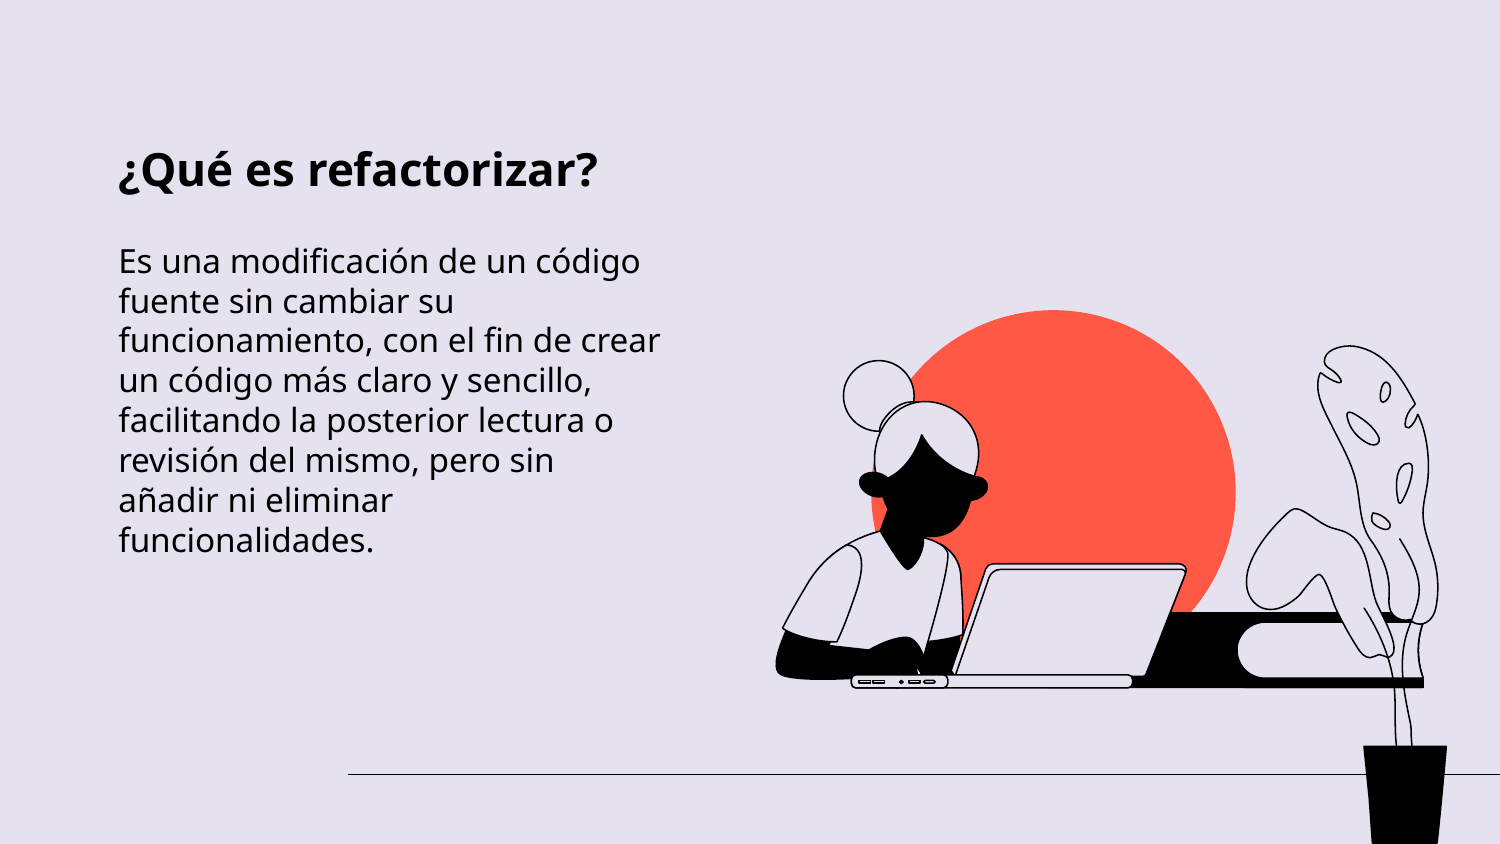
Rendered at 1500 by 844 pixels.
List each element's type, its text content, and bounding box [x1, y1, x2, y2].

subtitle ¿Qué es refactorizar? [103, 125, 679, 201]
subtitle Es una modificación de un código fuente sin cambiar su funcionamiento, con el fin de crear un código más claro y sencillo, facilitando la posterior lectura o revisión del mismo, pero sin añadir ni eliminar funcionalidades. [103, 247, 679, 552]
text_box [1245, 345, 1447, 844]
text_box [772, 360, 1240, 689]
text_box [929, 310, 1178, 359]
